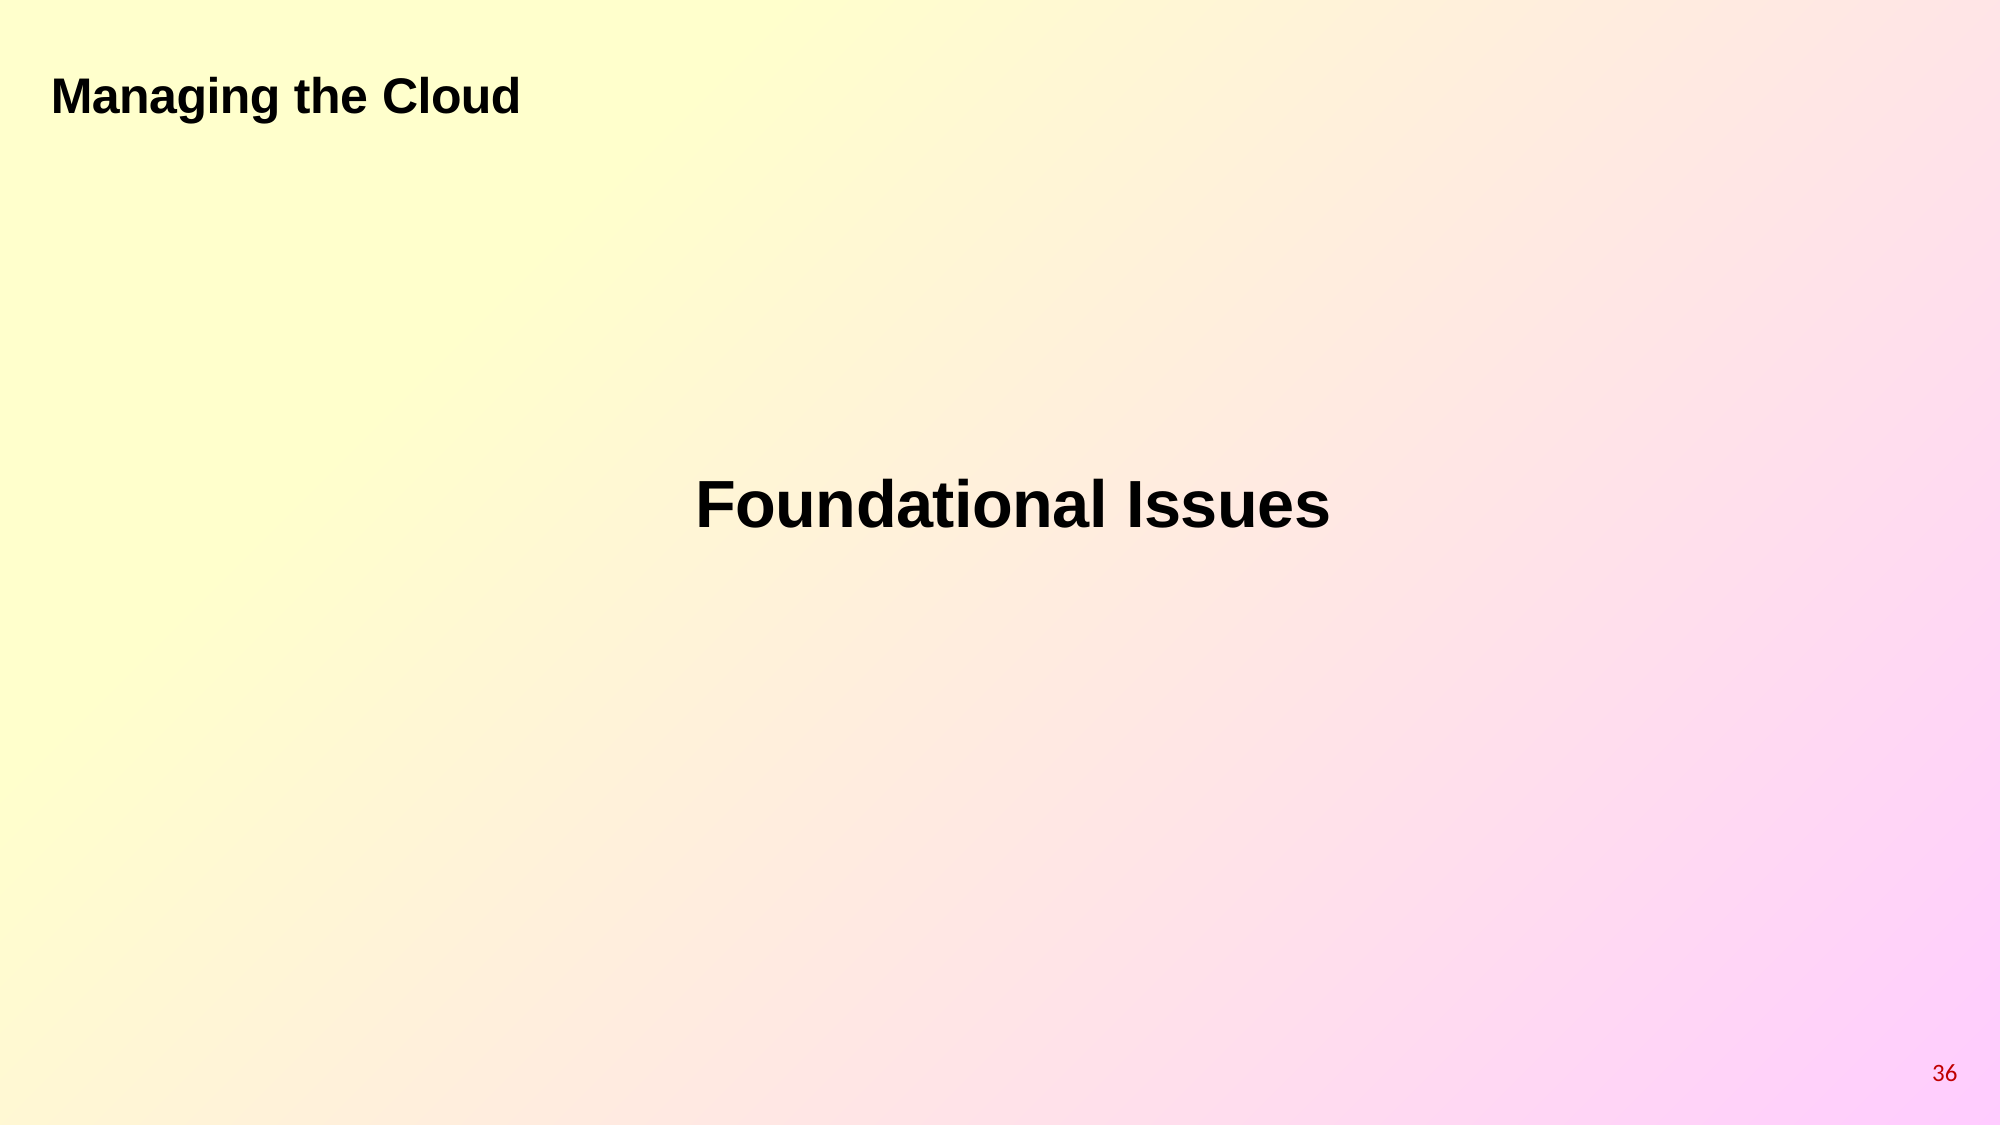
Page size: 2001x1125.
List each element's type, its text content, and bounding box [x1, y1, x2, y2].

text_box Managing the Cloud [48, 61, 523, 124]
text_box 36 [1930, 1060, 1960, 1087]
text_box Foundational Issues [693, 458, 1333, 541]
